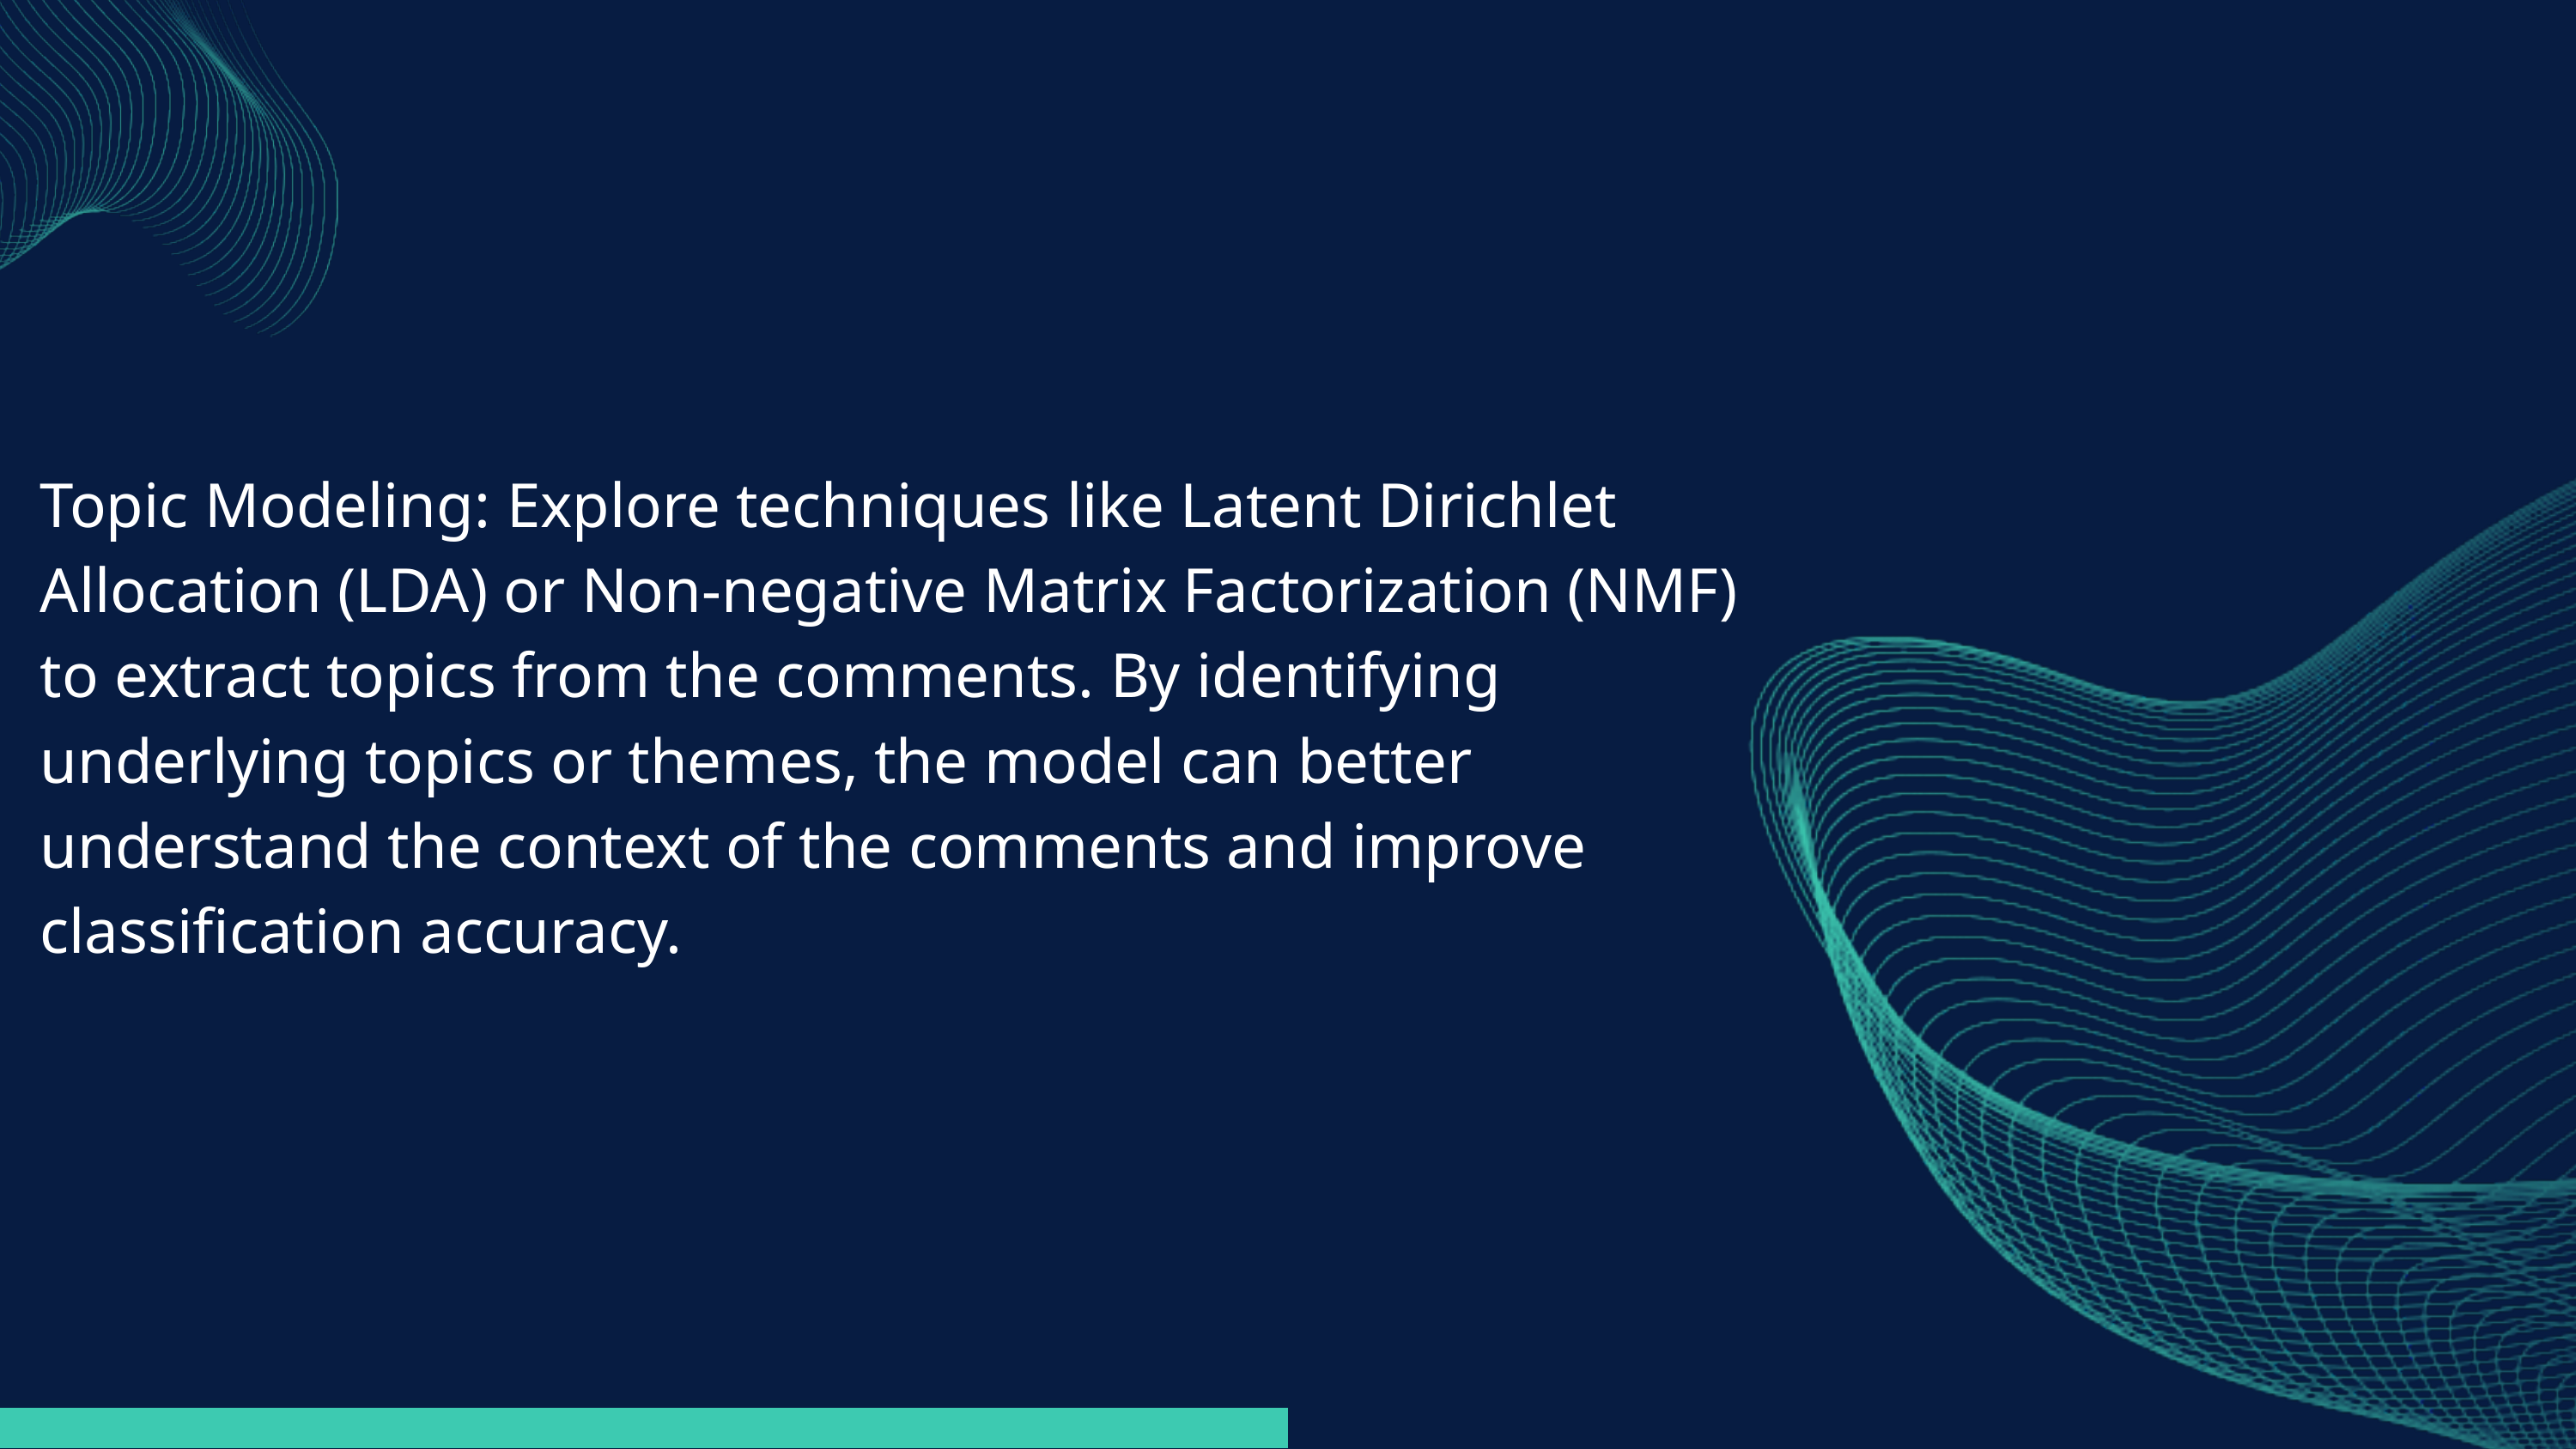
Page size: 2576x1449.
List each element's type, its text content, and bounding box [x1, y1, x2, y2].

text_box [0, 0, 338, 338]
text_box Topic Modeling: Explore techniques like Latent Dirichlet Allocation (LDA) or Non-negative Matrix Factorization (NMF) to extract topics from the comments. By identifying underlying topics or themes, the model can better understand the context of the comments and improve classification accuracy. [39, 454, 1783, 966]
text_box [1746, 368, 2576, 1449]
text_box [0, 1407, 1289, 1449]
